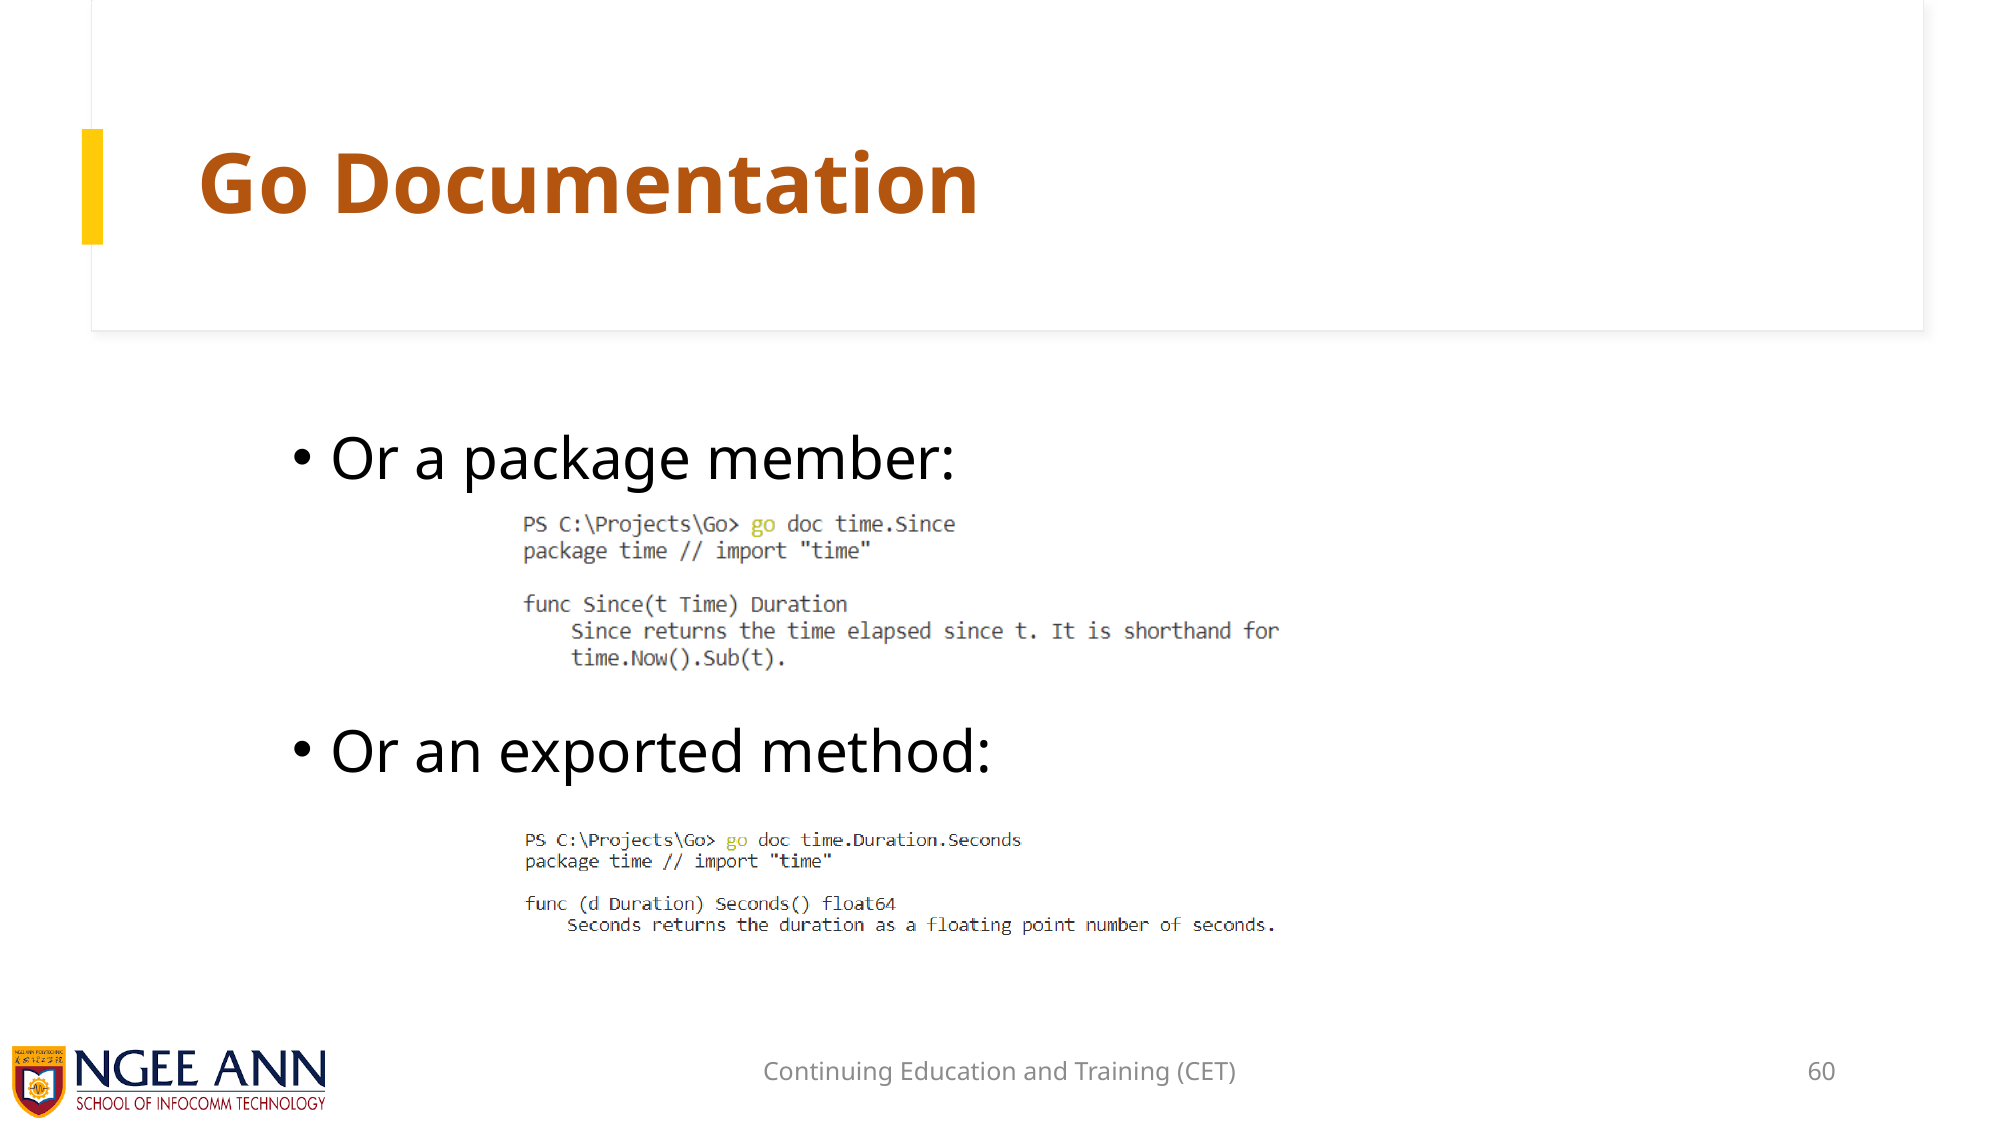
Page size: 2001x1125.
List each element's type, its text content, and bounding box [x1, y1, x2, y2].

picture [12, 1046, 325, 1118]
footer Continuing Education and Training (CET) [662, 1042, 1338, 1103]
picture [519, 509, 1307, 695]
list Or a package member: Or an exported method: [183, 406, 1851, 1013]
title Go Documentation [183, 90, 1851, 284]
picture [519, 817, 1292, 954]
slide_number 60 [1401, 1042, 1851, 1103]
